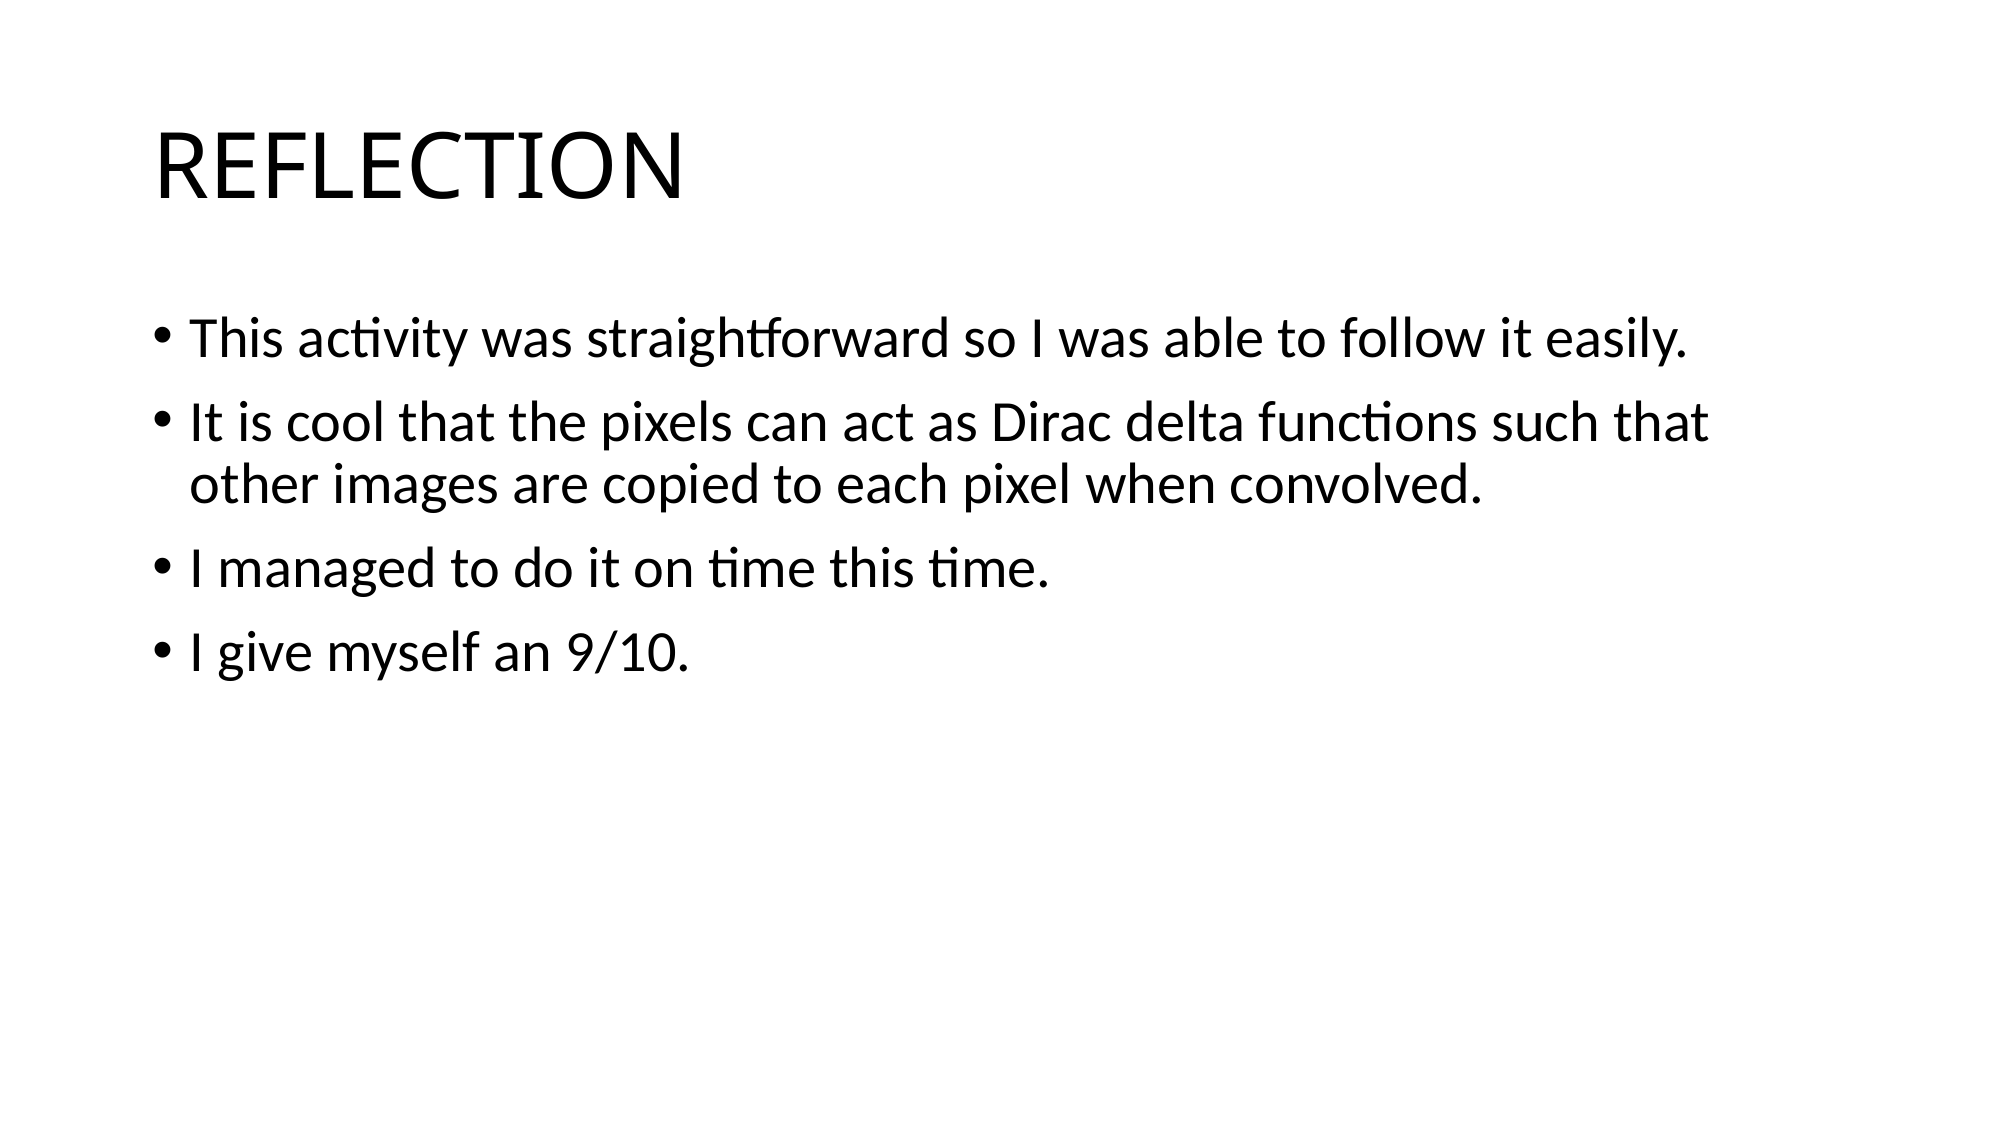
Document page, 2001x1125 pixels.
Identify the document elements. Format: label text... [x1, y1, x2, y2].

list This activity was straightforward so I was able to follow it easily. It is cool that the pixels can act as Dirac delta functions such that other images are copied to each pixel when convolved. I managed to do it on time this time. I give myself an 9/10. [137, 299, 1863, 1014]
title REFLECTION [137, 59, 1863, 278]
